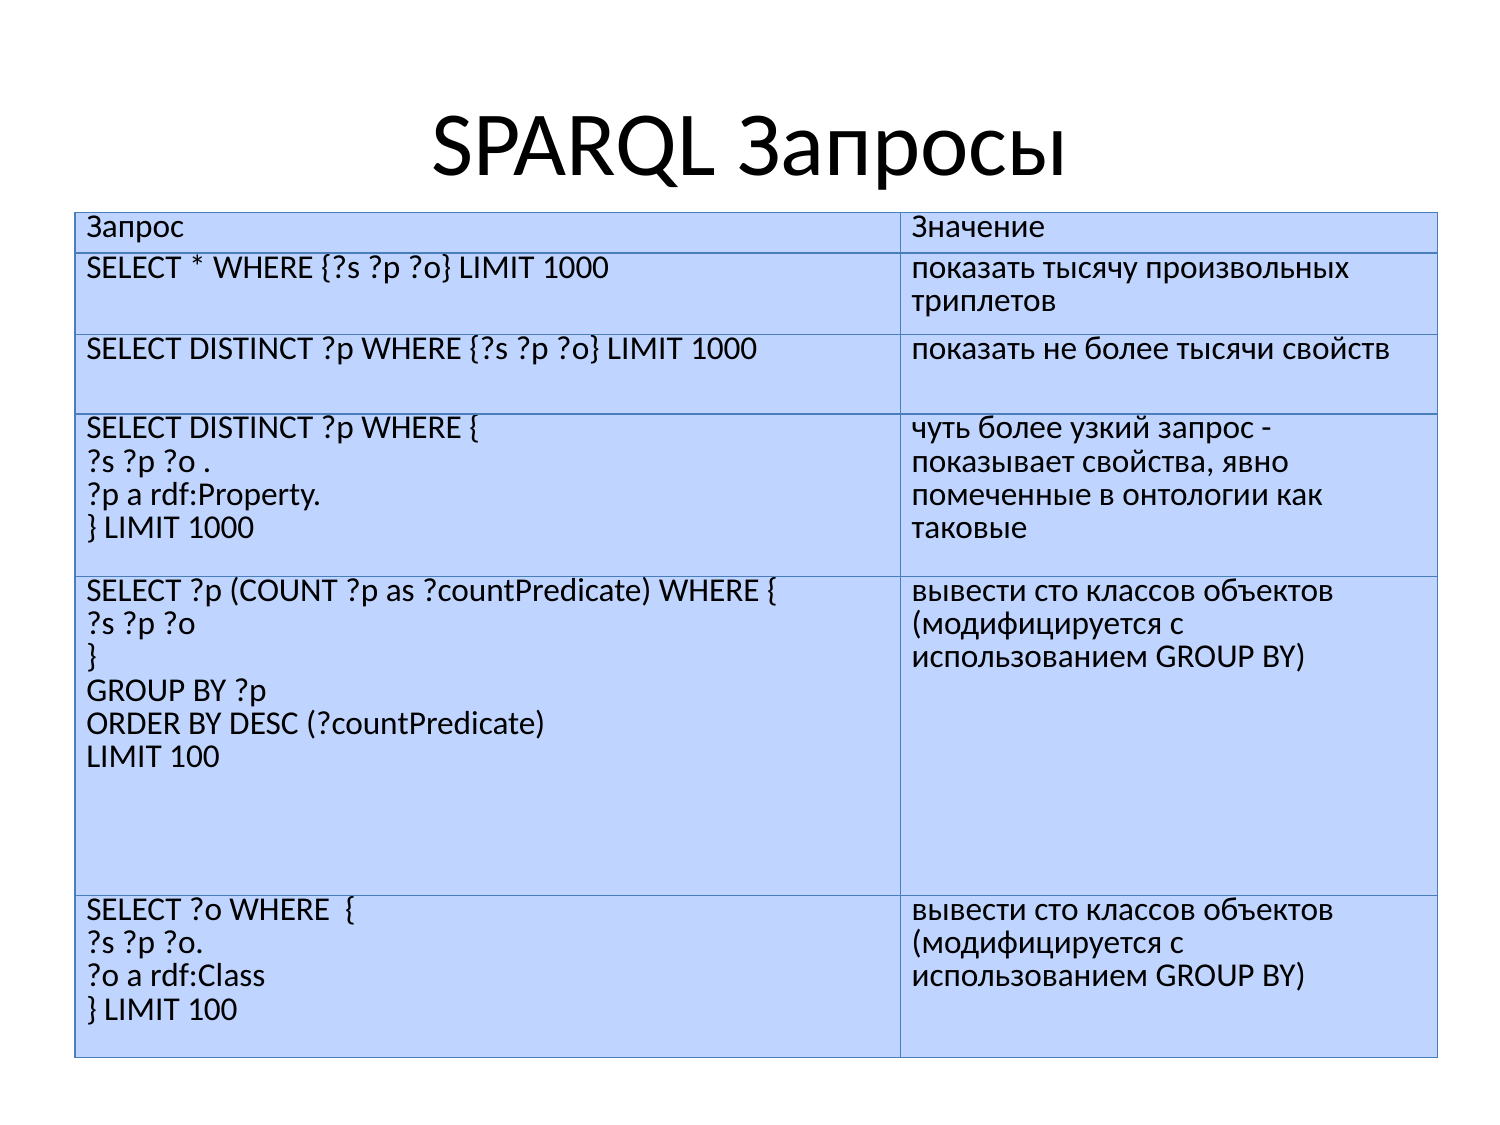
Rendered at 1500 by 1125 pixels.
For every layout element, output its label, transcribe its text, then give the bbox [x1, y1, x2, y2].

table_cell показать тысячу произвольных триплетов [901, 254, 1437, 334]
table_cell SELECT DISTINCT ?p WHERE { ?s ?p ?o . ?p a rdf:Property. } LIMIT 1000 [76, 415, 900, 576]
table_cell вывести сто классов объектов (модифицируется с использованием GROUP BY) [901, 896, 1437, 1057]
table_cell SELECT ?p (COUNT ?p as ?countPredicate) WHERE { ?s ?p ?o } GROUP BY ?p ORDER BY DESC (?countPredicate) LIMIT 100 [76, 577, 900, 895]
table_cell показать не более тысячи свойств [901, 335, 1437, 413]
table_cell чуть более узкий запрос - показывает свойства, явно помеченные в онтологии как таковые [901, 415, 1437, 576]
table_header Значение [901, 213, 1437, 252]
title SPARQL Запросы [75, 45, 1425, 212]
table_cell SELECT ?o WHERE { ?s ?p ?o. ?o a rdf:Class } LIMIT 100 [76, 896, 900, 1057]
table_cell вывести сто классов объектов (модифицируется с использованием GROUP BY) [901, 577, 1437, 895]
table_cell SELECT DISTINCT ?p WHERE {?s ?p ?o} LIMIT 1000 [76, 335, 900, 413]
table_header Запрос [76, 213, 900, 252]
table_cell SELECT * WHERE {?s ?p ?o} LIMIT 1000 [76, 254, 900, 334]
